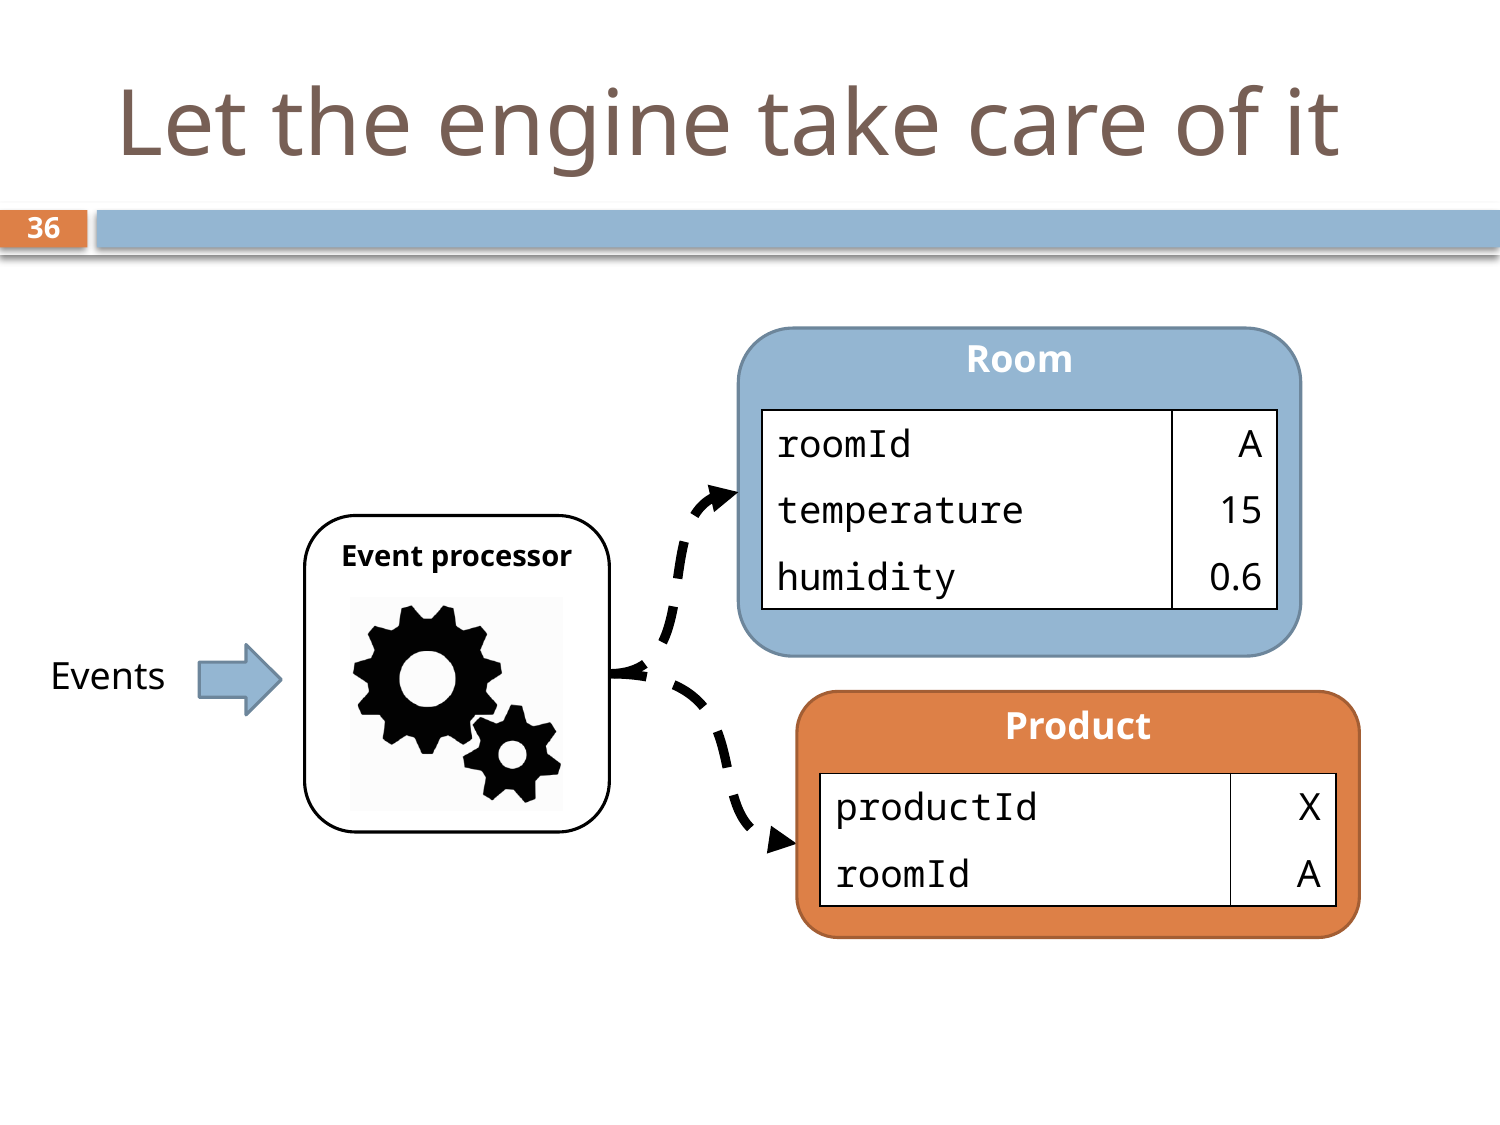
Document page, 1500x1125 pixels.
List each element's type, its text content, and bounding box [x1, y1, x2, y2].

table_cell temperature [763, 477, 1171, 543]
table_header X [1231, 774, 1335, 840]
slide_number 36 [0, 208, 88, 249]
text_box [609, 673, 798, 844]
table_cell 0.6 [1173, 543, 1276, 608]
table_cell A [1231, 840, 1335, 905]
text_box Room [736, 326, 1303, 658]
text_box Events [35, 644, 181, 705]
table_header roomId [763, 411, 1171, 477]
table_header productId [821, 774, 1230, 840]
text_box Event processor [303, 513, 603, 834]
table_cell humidity [763, 543, 1171, 608]
title Let the engine take care of it [100, 37, 1438, 200]
table_cell 15 [1173, 477, 1276, 543]
text_box [197, 643, 283, 717]
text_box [609, 491, 739, 673]
table_cell roomId [821, 840, 1230, 905]
text_box Product [795, 689, 1361, 940]
picture [349, 597, 563, 811]
table_header A [1173, 411, 1276, 477]
